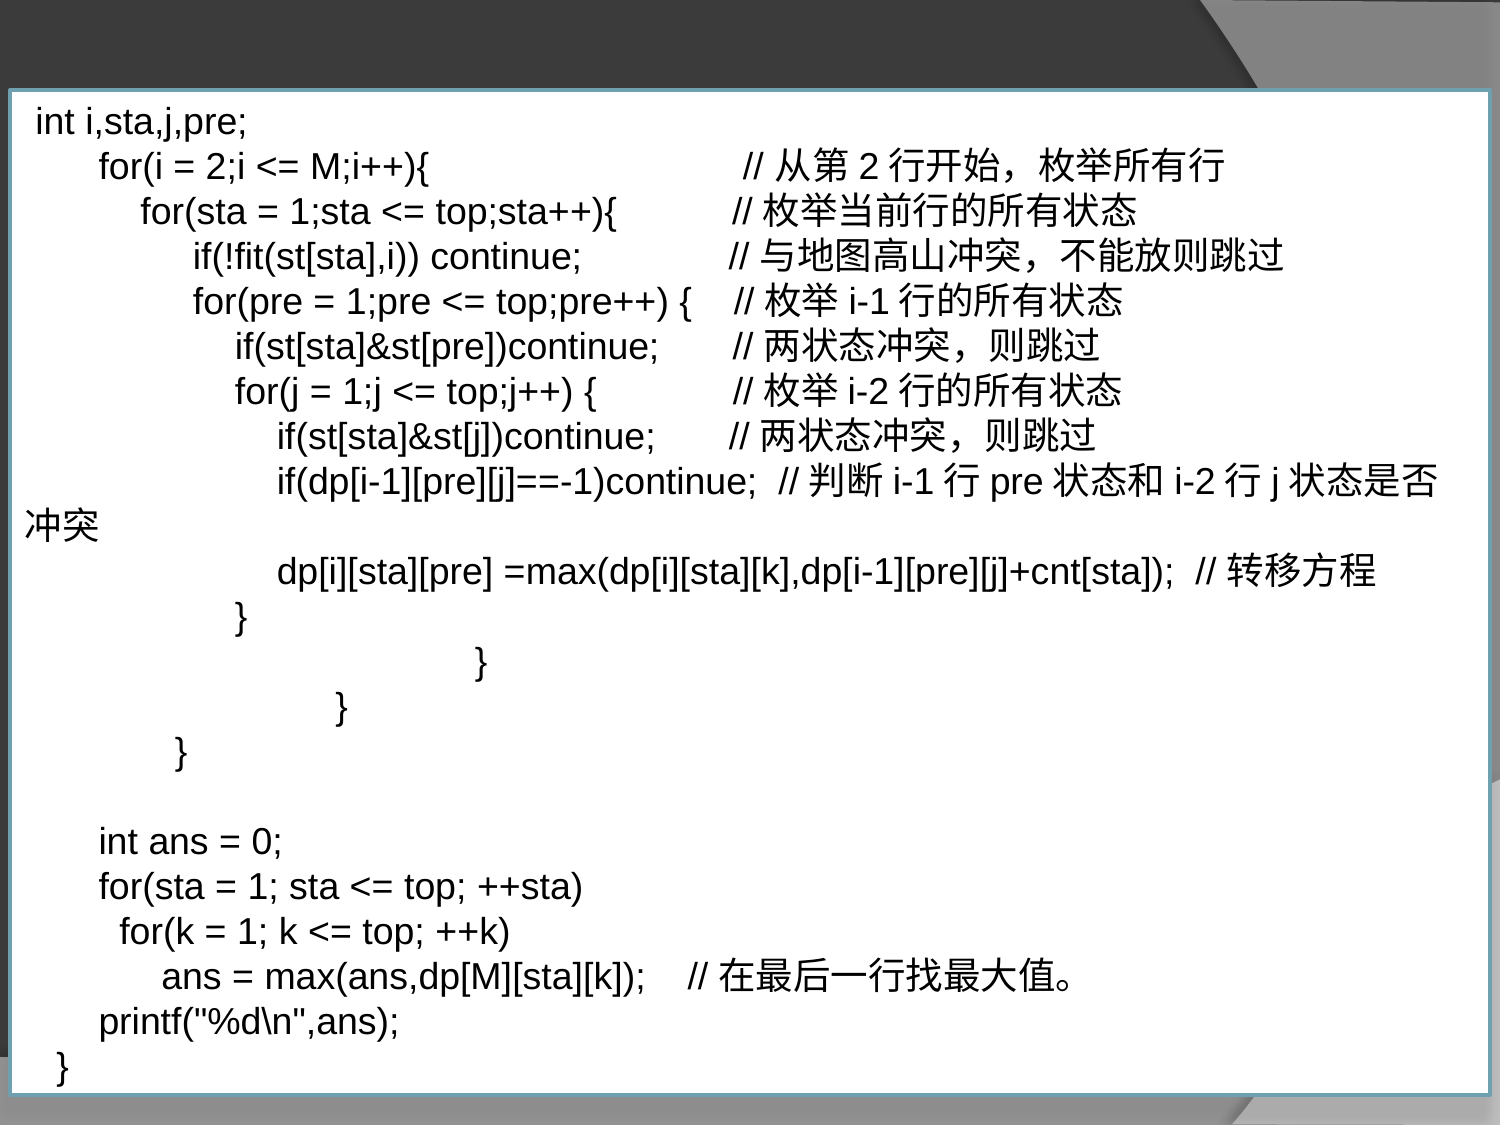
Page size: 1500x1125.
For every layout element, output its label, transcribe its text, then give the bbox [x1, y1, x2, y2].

text_box int i,sta,j,pre; for(i = 2;i <= M;i++){ //从第2行开始，枚举所有行 for(sta = 1;sta <= top;sta++){ //枚举当前行的所有状态 if(!fit(st[sta],i)) continue; //与地图高山冲突，不能放则跳过 for(pre = 1;pre <= top;pre++) { //枚举i-1行的所有状态 if(st[sta]&st[pre])continue; //两状态冲突，则跳过 for(j = 1;j <= top;j++) { //枚举i-2行的所有状态 if(st[sta]&st[j])continue; //两状态冲突，则跳过 if(dp[i-1][pre][j]==-1)continue; //判断i-1行pre状态和i-2行j状态是否冲突 dp[i][sta][pre] =max(dp[i][sta][k],dp[i-1][pre][j]+cnt[sta]); //转移方程 } } } } int ans = 0; for(sta = 1; sta <= top; ++sta) for(k = 1; k <= top; ++k) ans = max(ans,dp[M][sta][k]); //在最后一行找最大值。 printf("%d\n",ans); } [8, 88, 1492, 1097]
